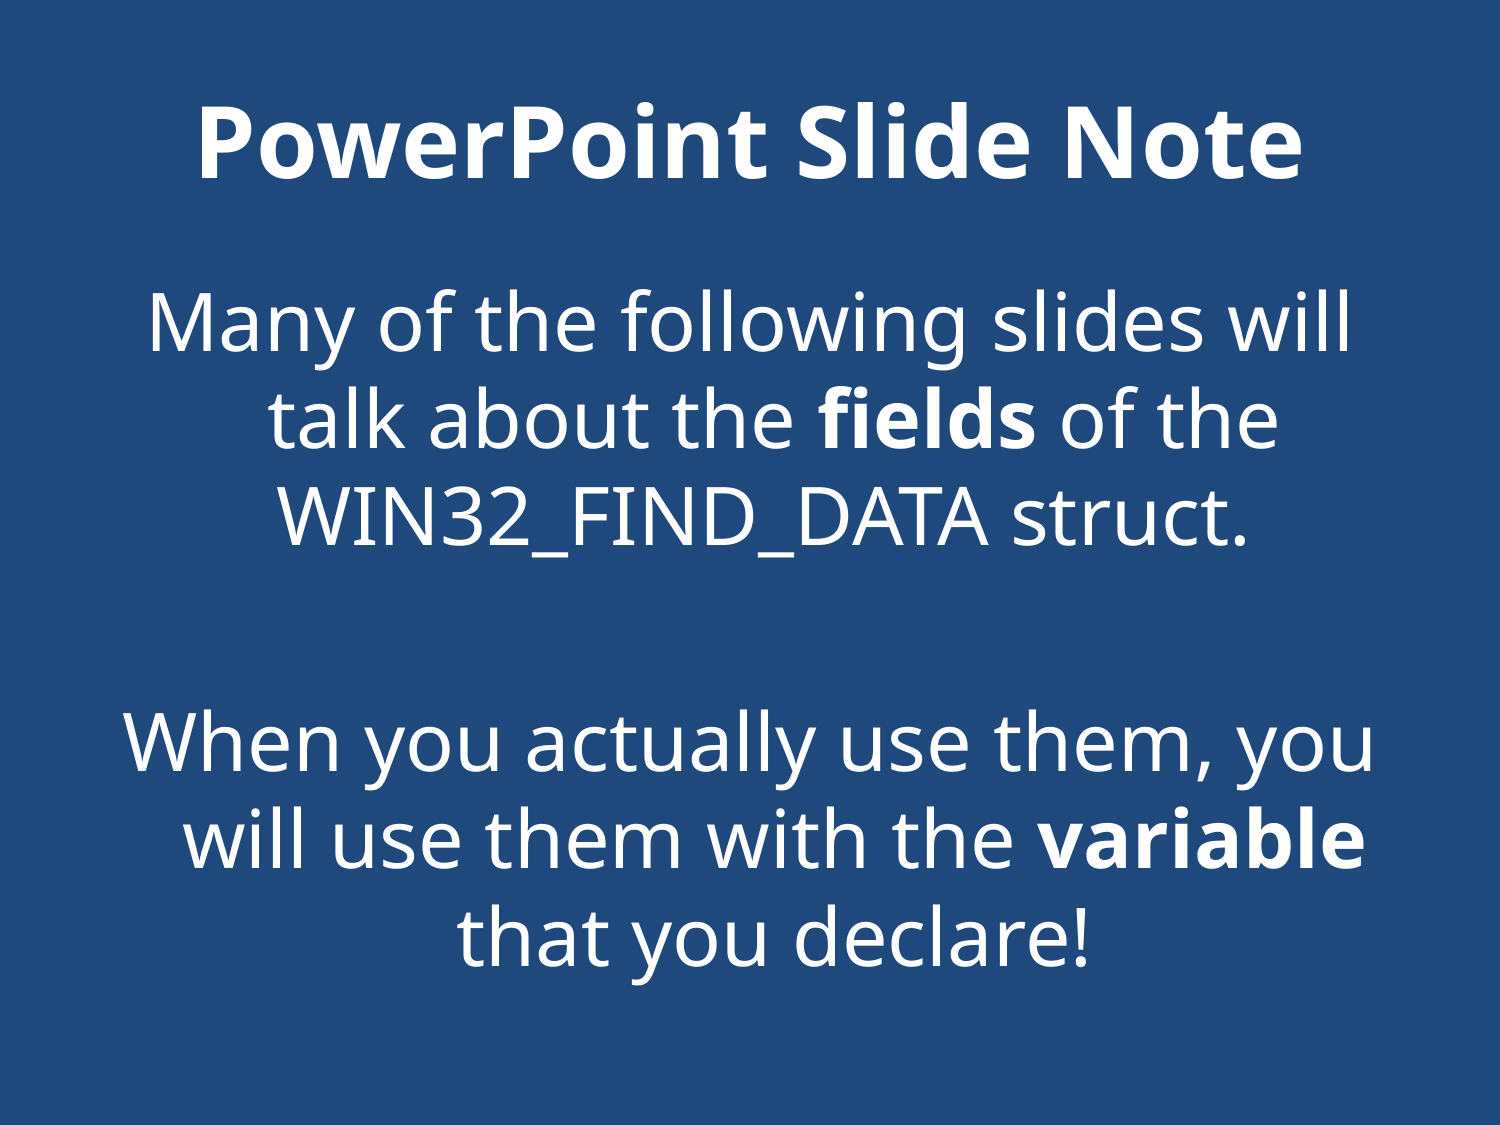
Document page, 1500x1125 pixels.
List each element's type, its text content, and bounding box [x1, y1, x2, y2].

title PowerPoint Slide Note [75, 45, 1425, 233]
list Many of the following slides will talk about the fields of the WIN32_FIND_DATA struct. When you actually use them, you will use them with the variable that you declare! [75, 262, 1425, 1005]
